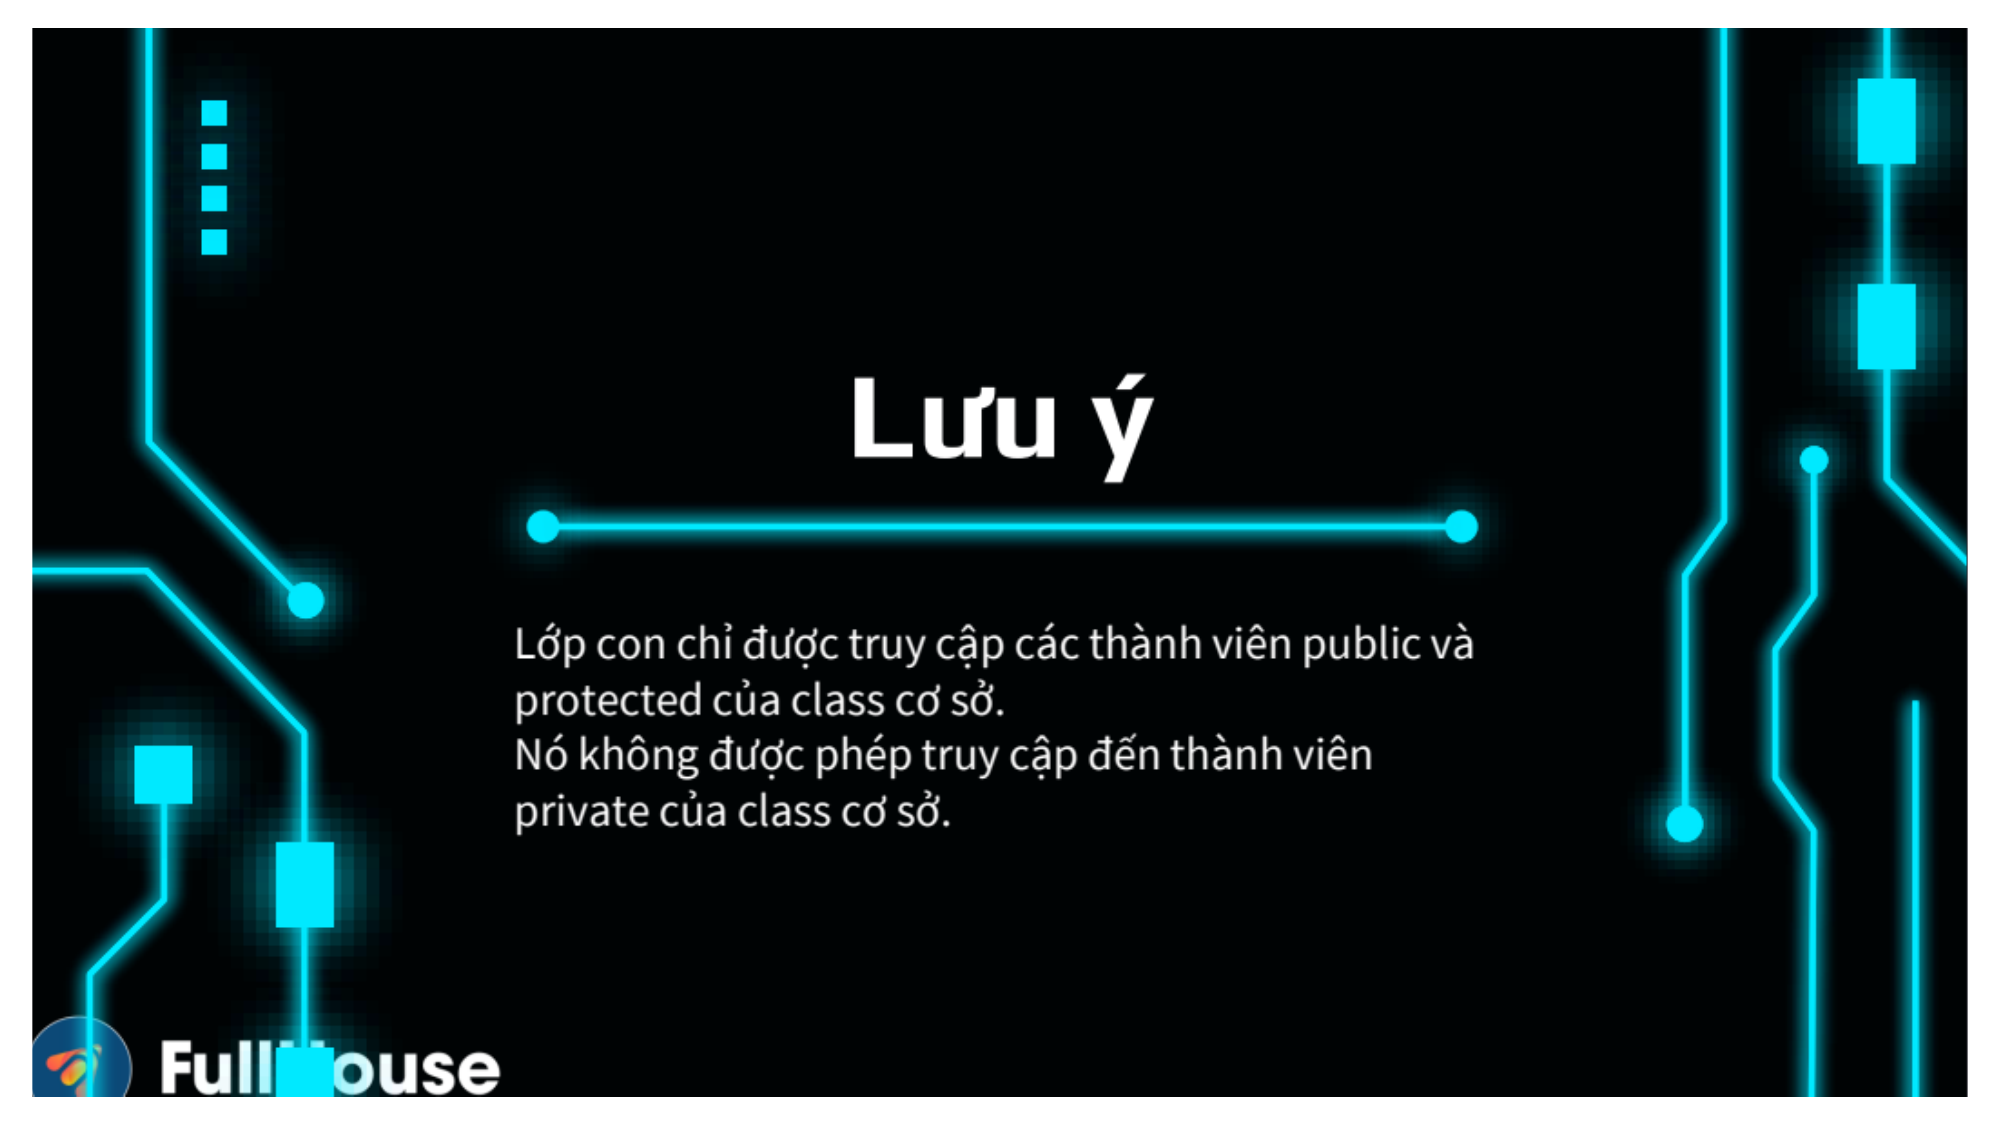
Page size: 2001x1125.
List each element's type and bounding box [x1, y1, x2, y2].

picture [32, 28, 1968, 1097]
text_box [0, 0, 2000, 1125]
